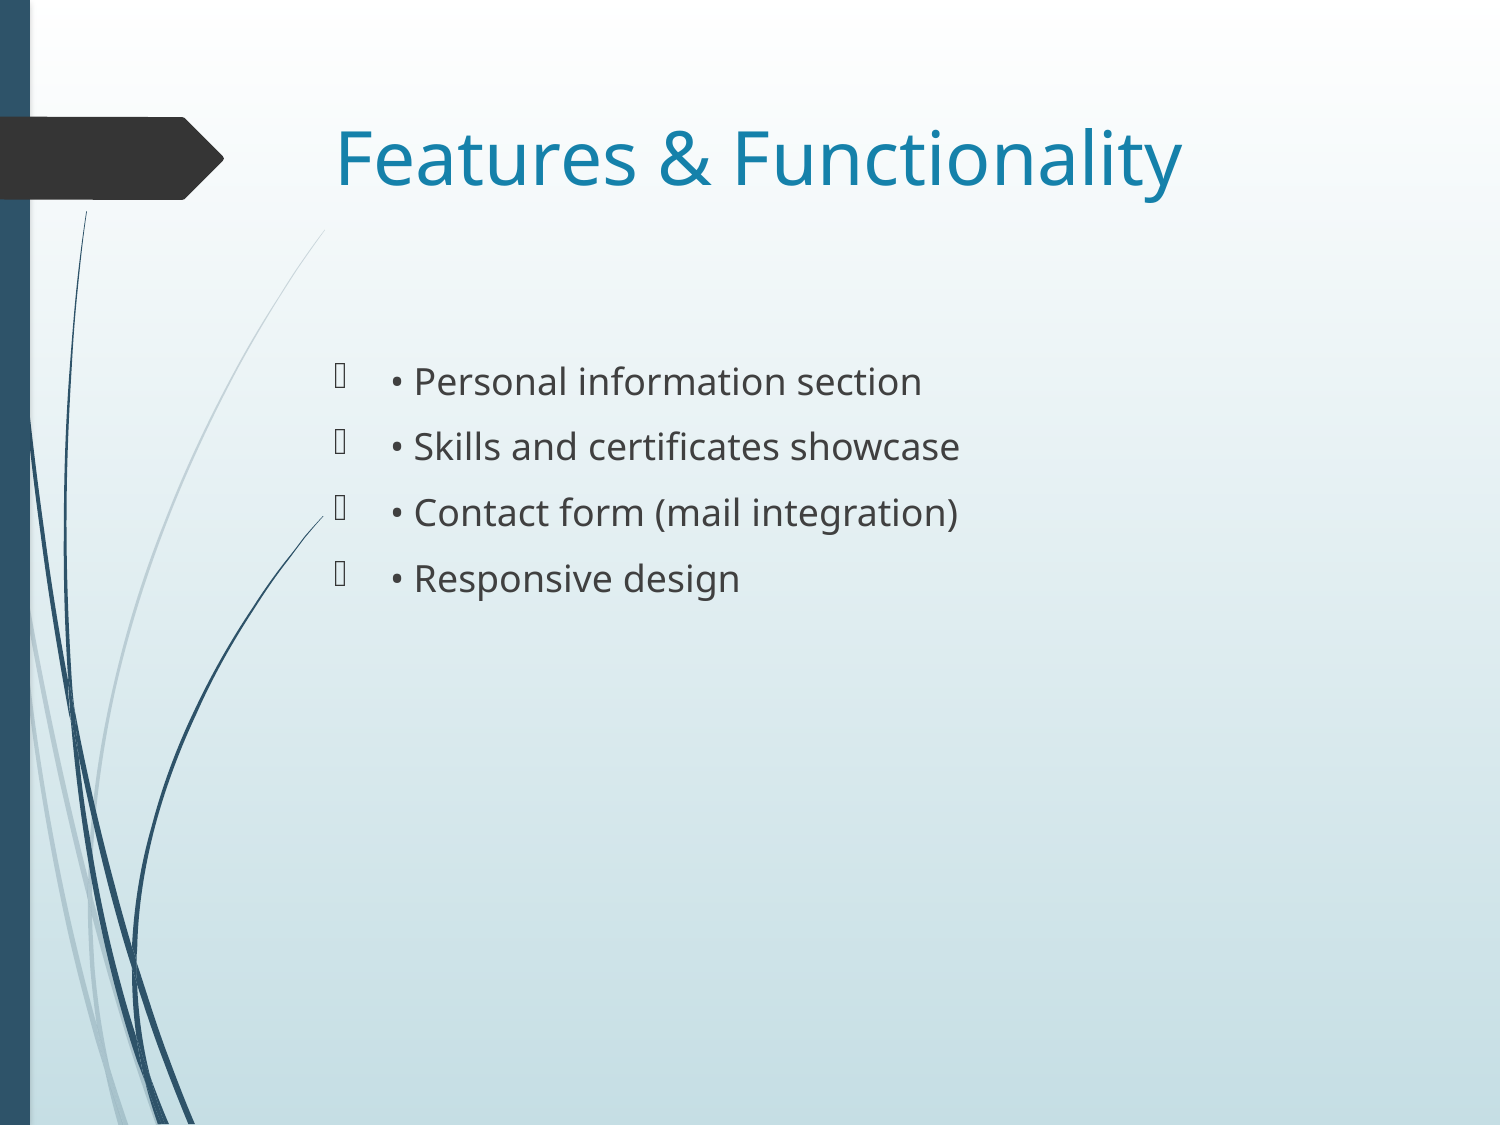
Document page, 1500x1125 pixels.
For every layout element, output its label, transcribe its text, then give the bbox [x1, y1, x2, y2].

list • Personal information section • Skills and certificates showcase • Contact form (mail integration) • Responsive design [318, 350, 1400, 970]
title Features & Functionality [319, 102, 1400, 313]
